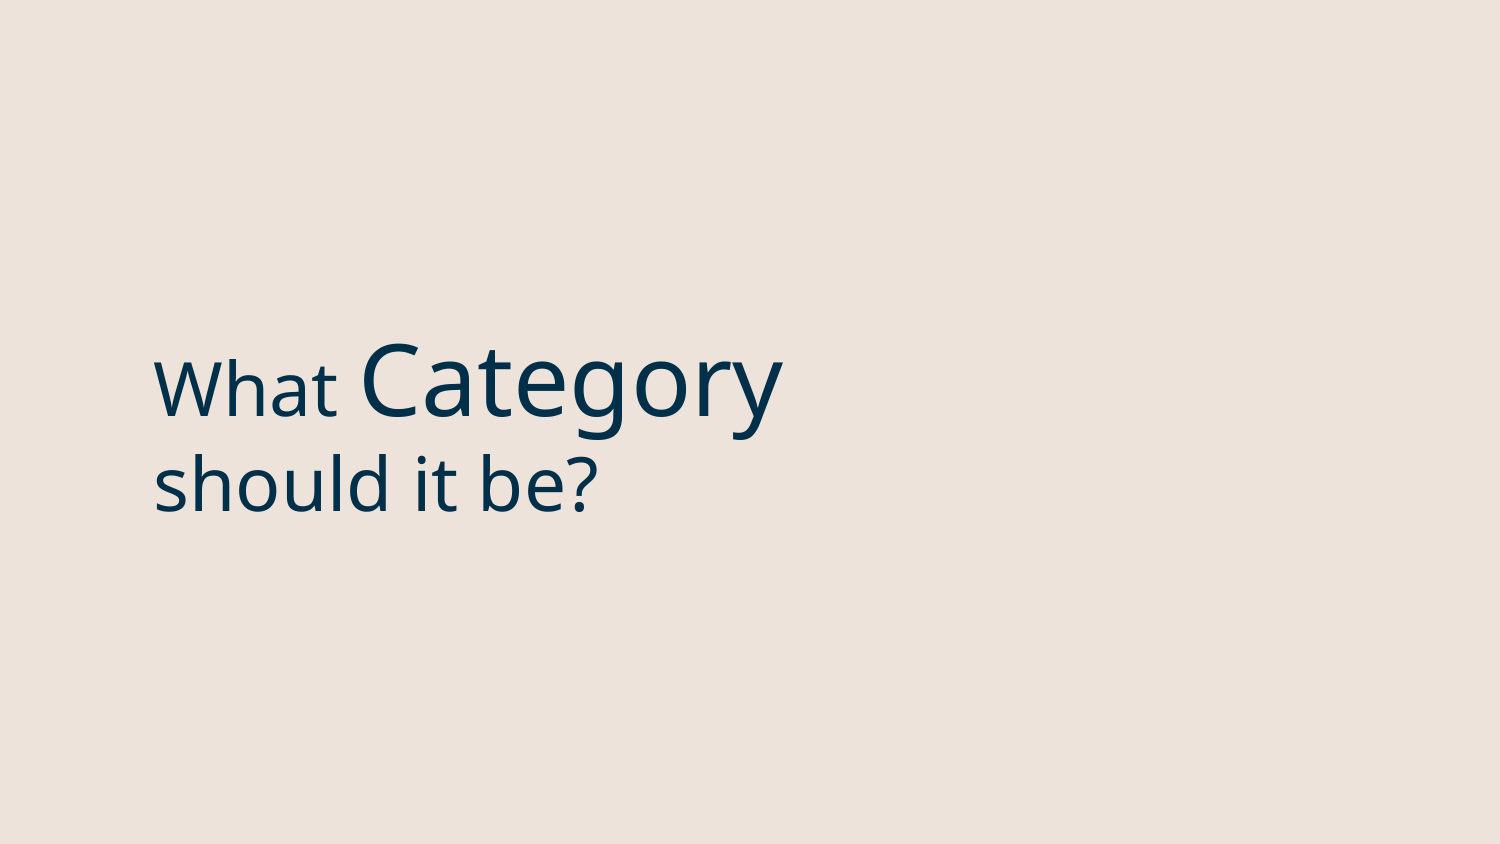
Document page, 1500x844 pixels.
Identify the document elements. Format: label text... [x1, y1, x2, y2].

title What Category should it be? [138, 130, 1164, 713]
